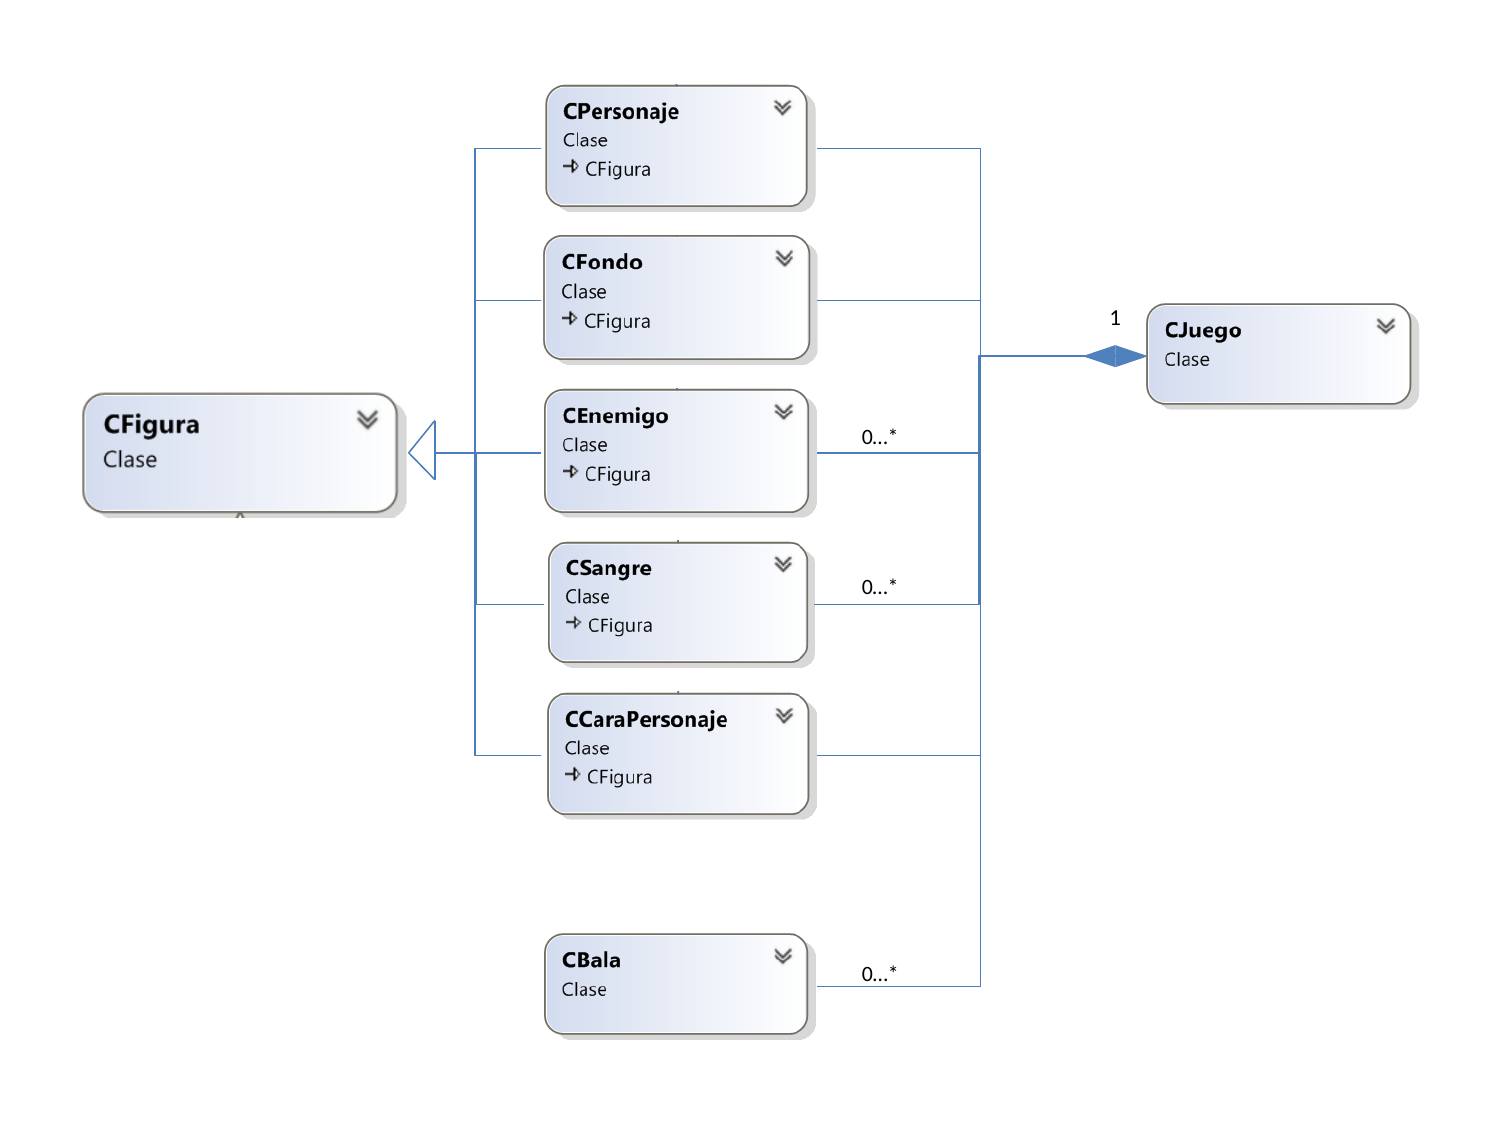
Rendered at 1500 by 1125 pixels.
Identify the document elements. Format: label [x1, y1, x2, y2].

text_box [80, 84, 1420, 1041]
